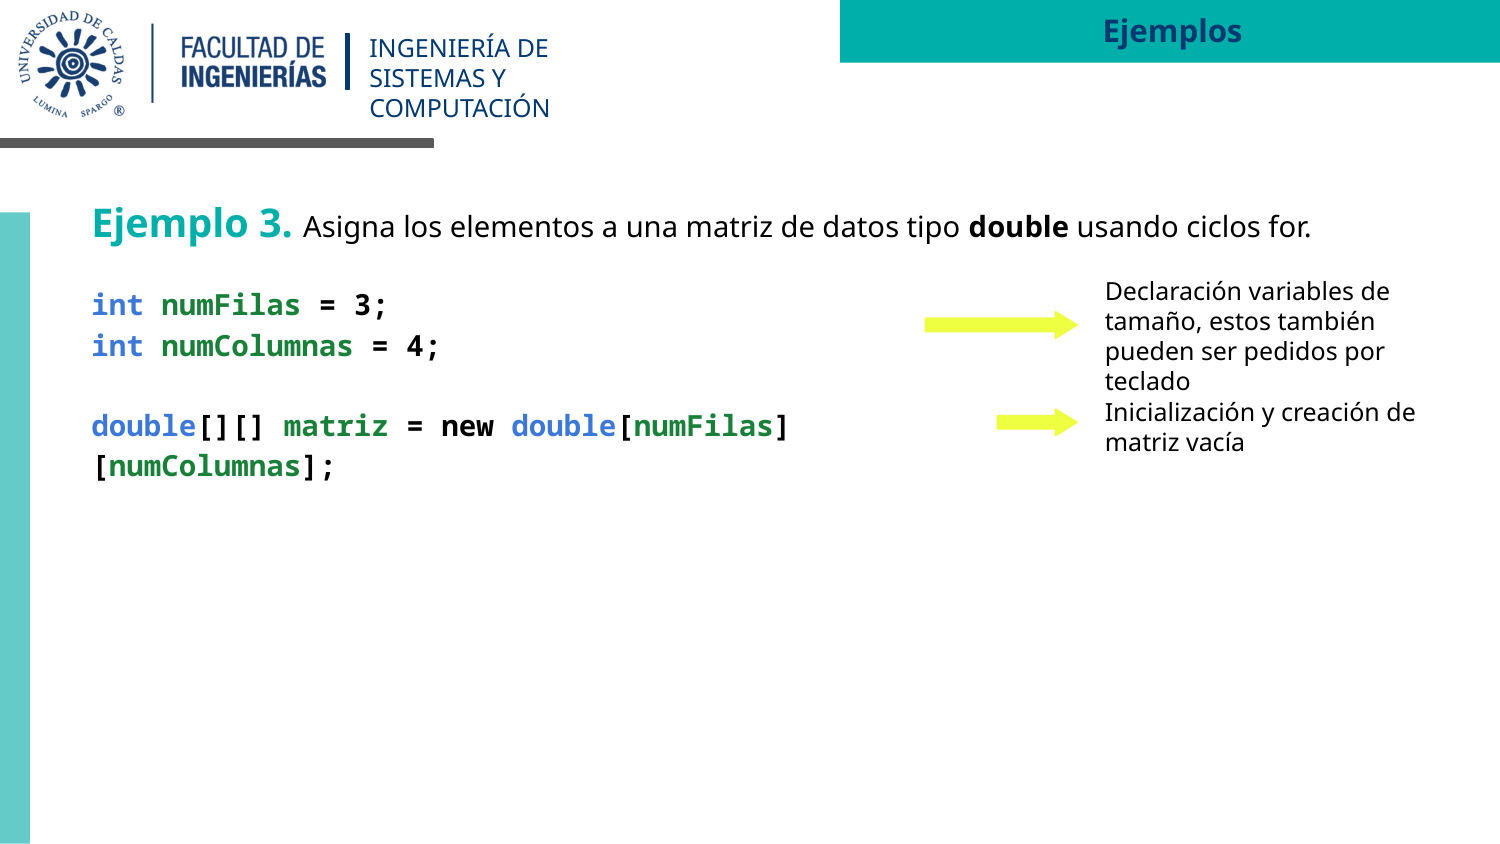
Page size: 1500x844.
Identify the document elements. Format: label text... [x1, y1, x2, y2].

text_box Inicialización y creación de matriz vacía [1093, 384, 1469, 469]
text_box int numFilas = 3; int numColumnas = 4; double[][] matriz = new double[numFilas][numColumnas]; [80, 270, 996, 494]
text_box [0, 212, 30, 844]
picture [0, 0, 348, 130]
text_box INGENIERÍA DE SISTEMAS Y COMPUTACIÓN [358, 21, 631, 134]
text_box [840, 0, 1500, 63]
text_box Declaración variables de tamaño, estos también pueden ser pedidos por teclado [1093, 264, 1469, 377]
text_box [0, 138, 433, 148]
text_box Ejemplos [847, 0, 1499, 60]
text_box Ejemplo 3. Asigna los elementos a una matriz de datos tipo double usando ciclos for. [80, 180, 1356, 258]
text_box [997, 409, 1078, 436]
text_box [925, 311, 1078, 339]
